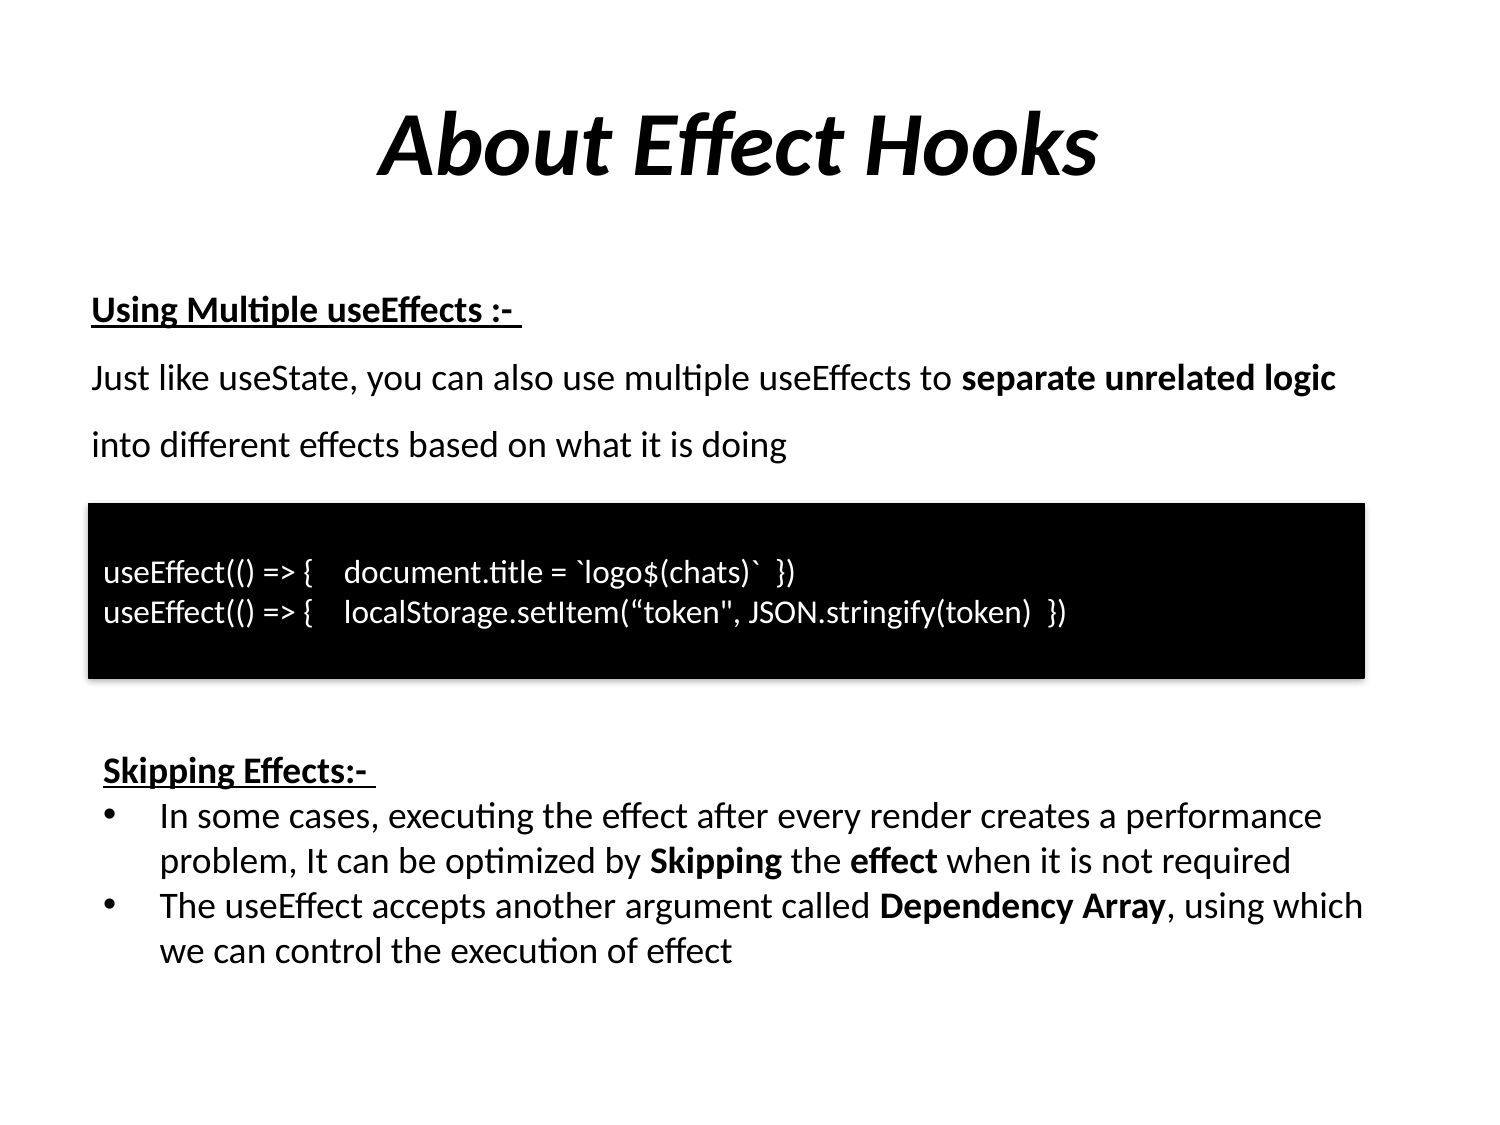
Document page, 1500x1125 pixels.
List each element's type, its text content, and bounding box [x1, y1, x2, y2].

title About Effect Hooks [75, 45, 1425, 233]
text_box Using Multiple useEffects :- Just like useState, you can also use multiple useEffects to separate unrelated logic into different effects based on what it is doing [76, 255, 1388, 473]
text_box useEffect(() => { document.title = `logo$(chats)` }) useEffect(() => { localStorage.setItem(“token", JSON.stringify(token) }) [88, 503, 1365, 679]
text_box Skipping Effects:- In some cases, executing the effect after every render creates a performance problem, It can be optimized by Skipping the effect when it is not required The useEffect accepts another argument called Dependency Array, using which we can control the execution of effect [88, 716, 1400, 979]
